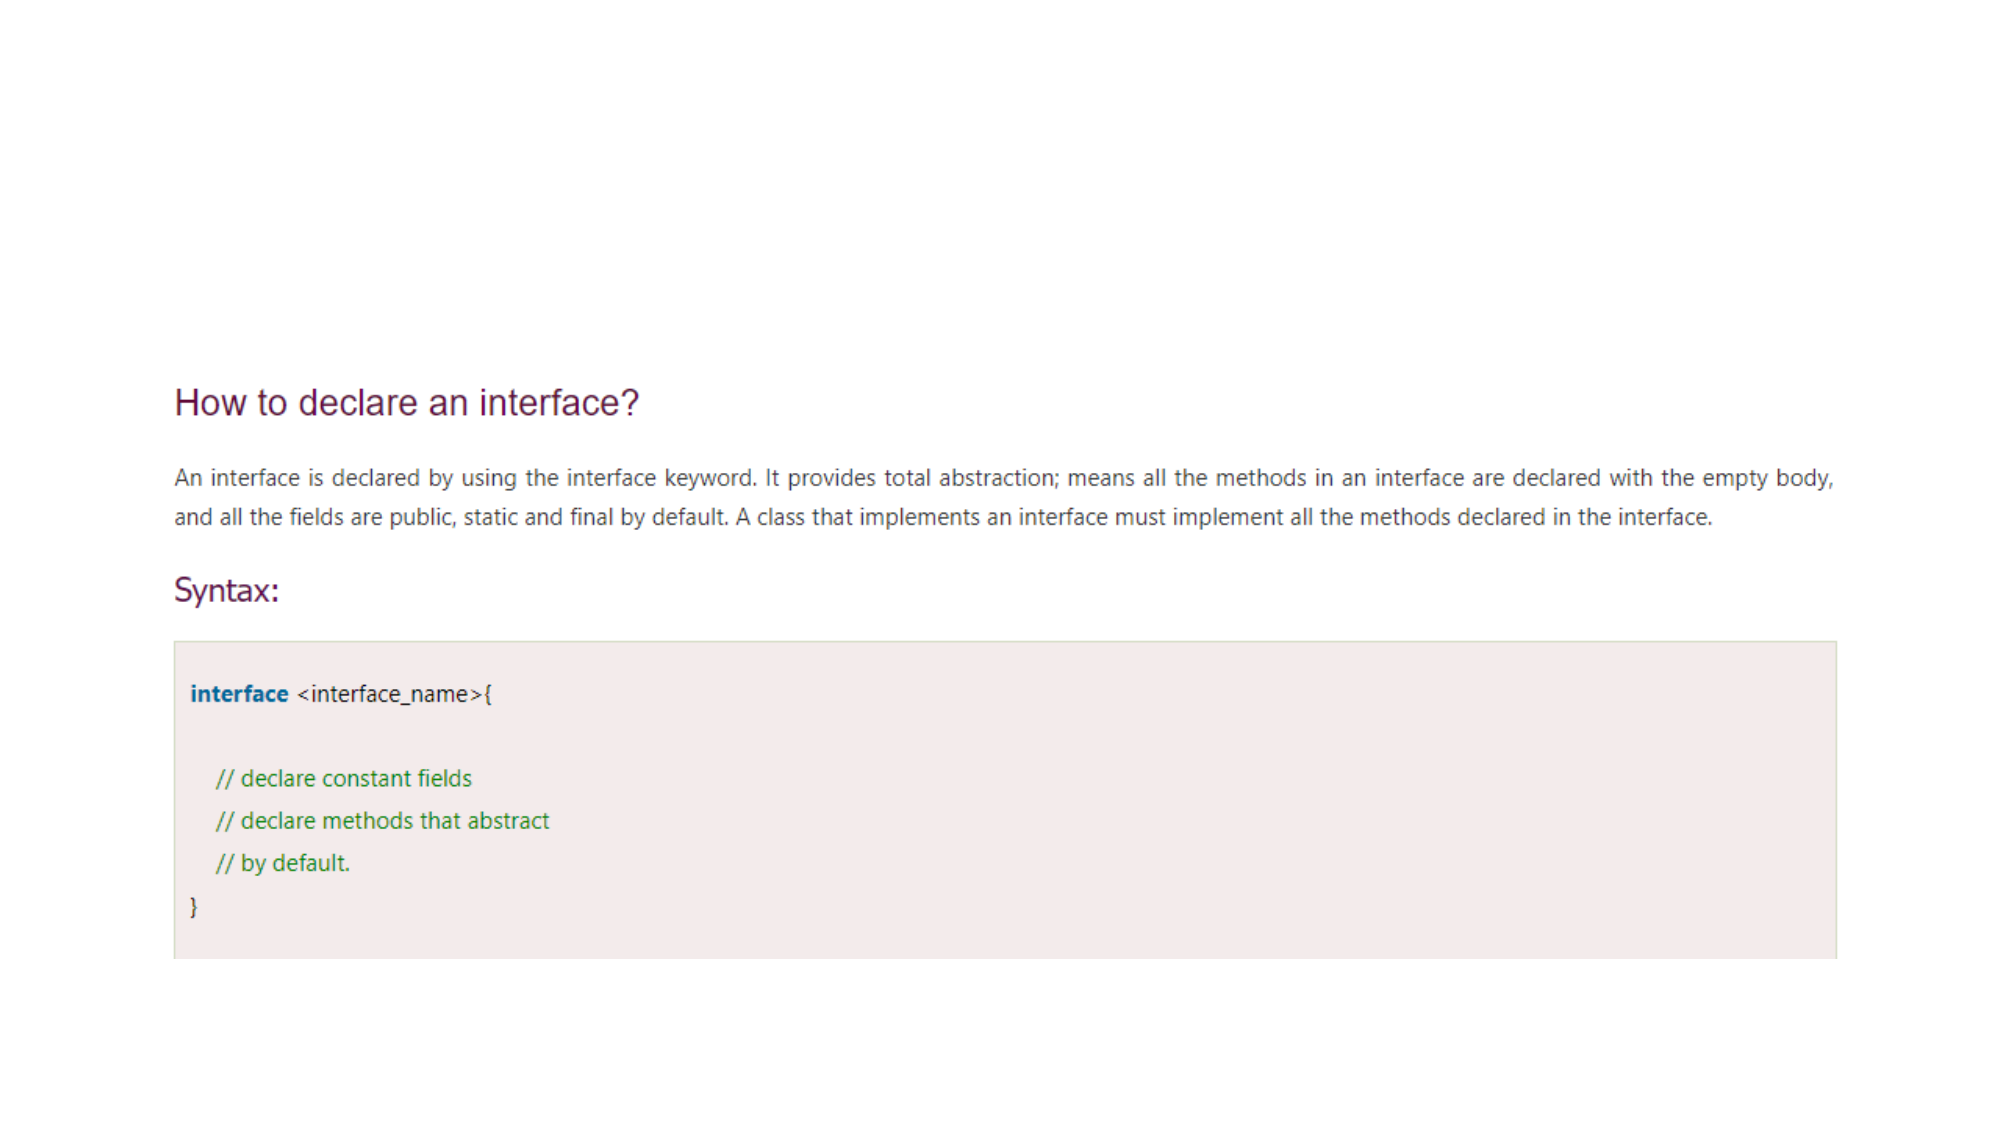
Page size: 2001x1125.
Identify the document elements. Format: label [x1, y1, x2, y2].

list [160, 354, 1839, 959]
